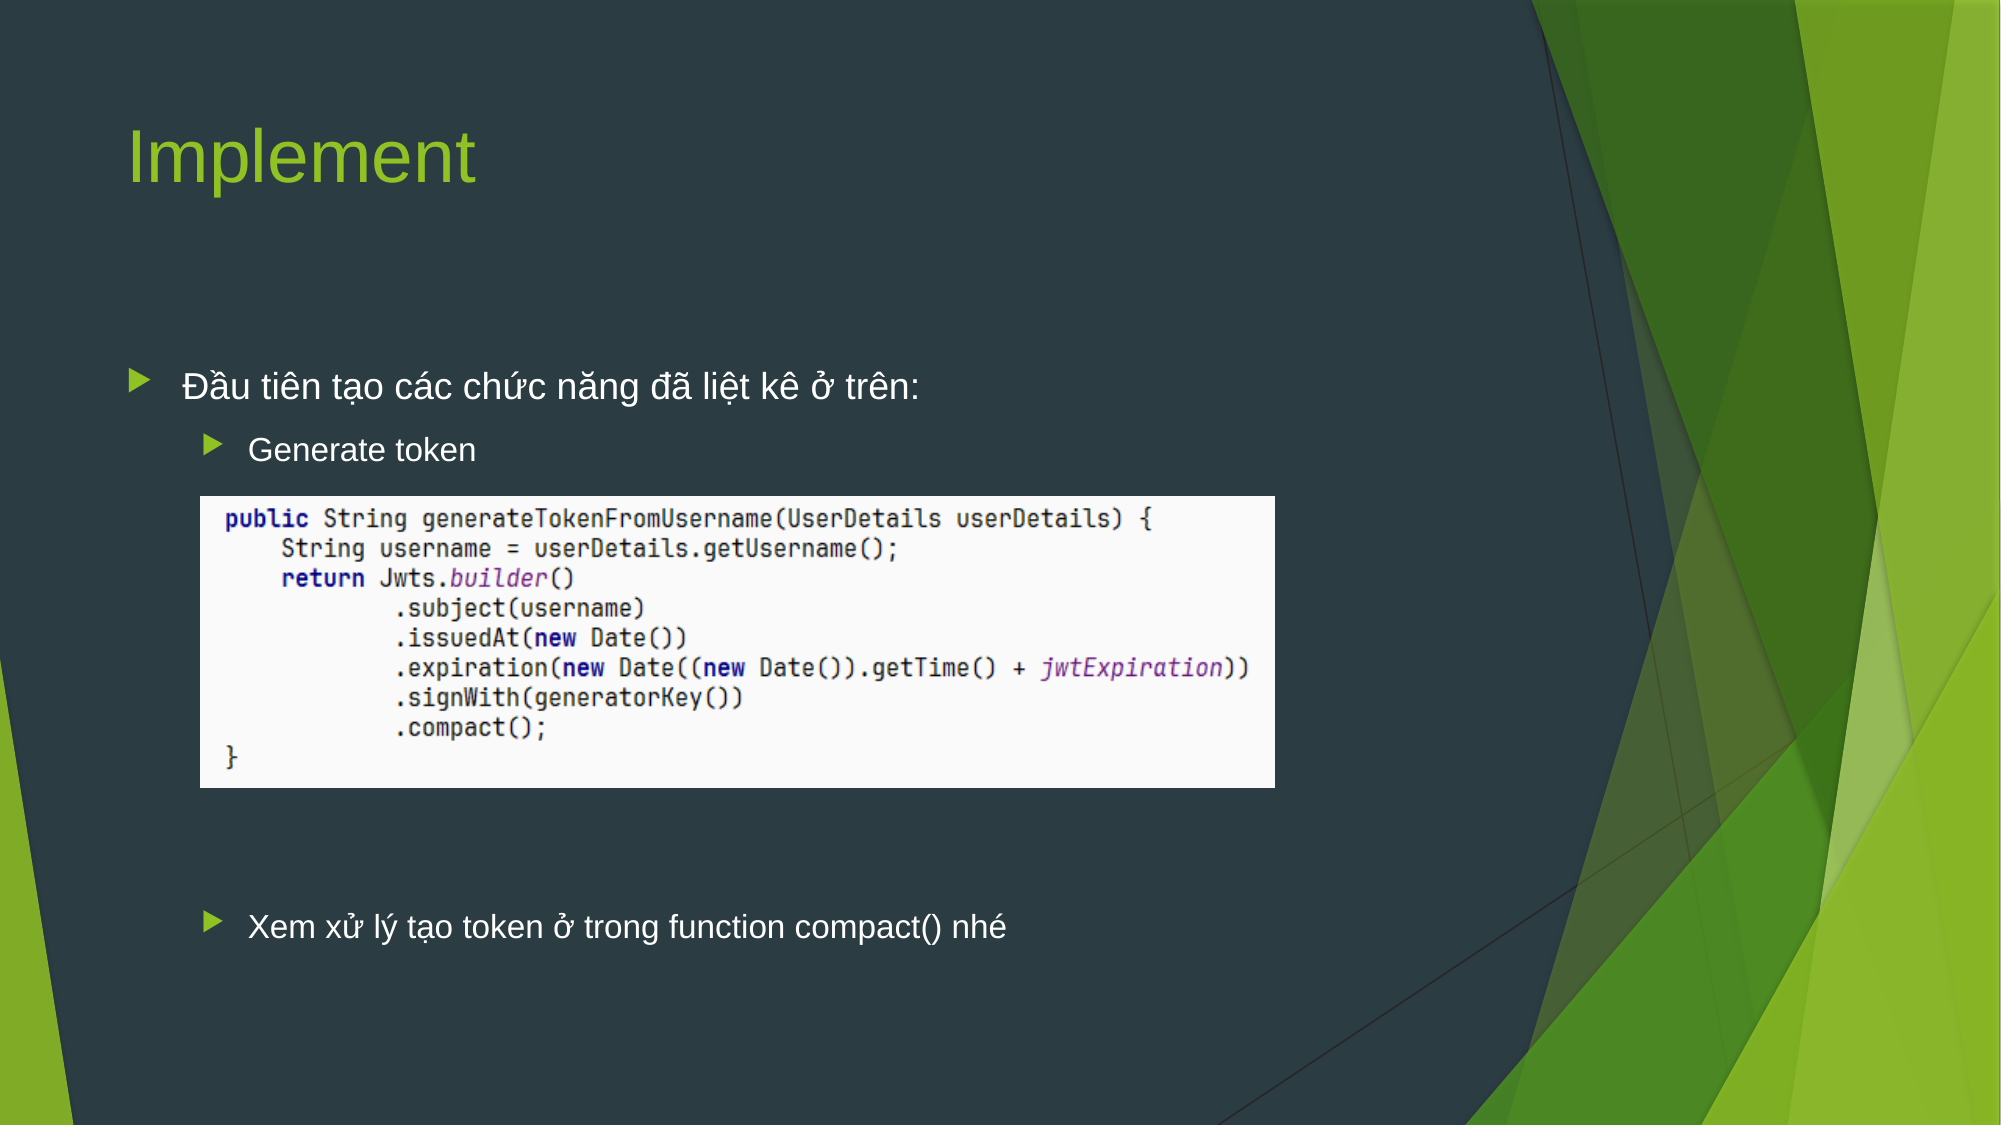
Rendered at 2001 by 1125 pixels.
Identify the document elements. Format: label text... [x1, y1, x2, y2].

title Implement [111, 99, 1522, 317]
picture [199, 496, 1276, 788]
list Đầu tiên tạo các chức năng đã liệt kê ở trên: Generate token Xem xử lý tạo token ở trong function compact() nhé [111, 354, 1522, 992]
